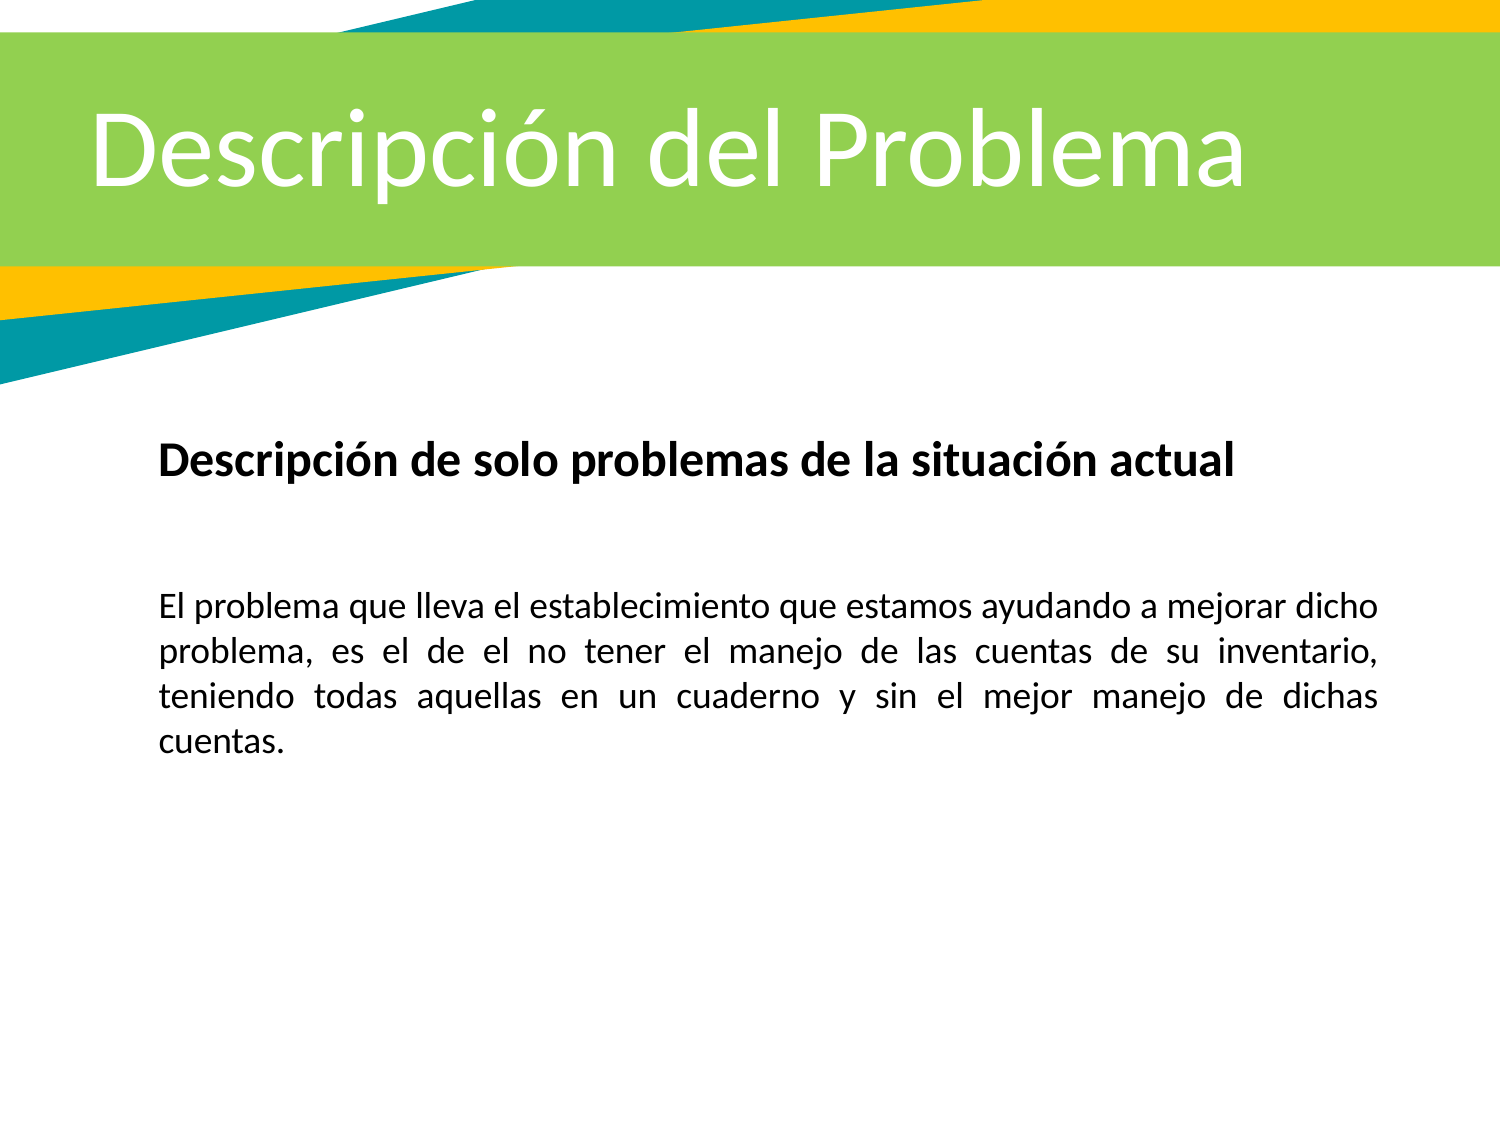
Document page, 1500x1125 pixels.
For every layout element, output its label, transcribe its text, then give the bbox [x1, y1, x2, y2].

title Descripción del Problema [87, 71, 1255, 262]
text_box Descripción de solo problemas de la situación actual El problema que lleva el establecimiento que estamos ayudando a mejorar dicho problema, es el de el no tener el manejo de las cuentas de su inventario, teniendo todas aquellas en un cuaderno y sin el mejor manejo de dichas cuentas. [156, 424, 1381, 761]
